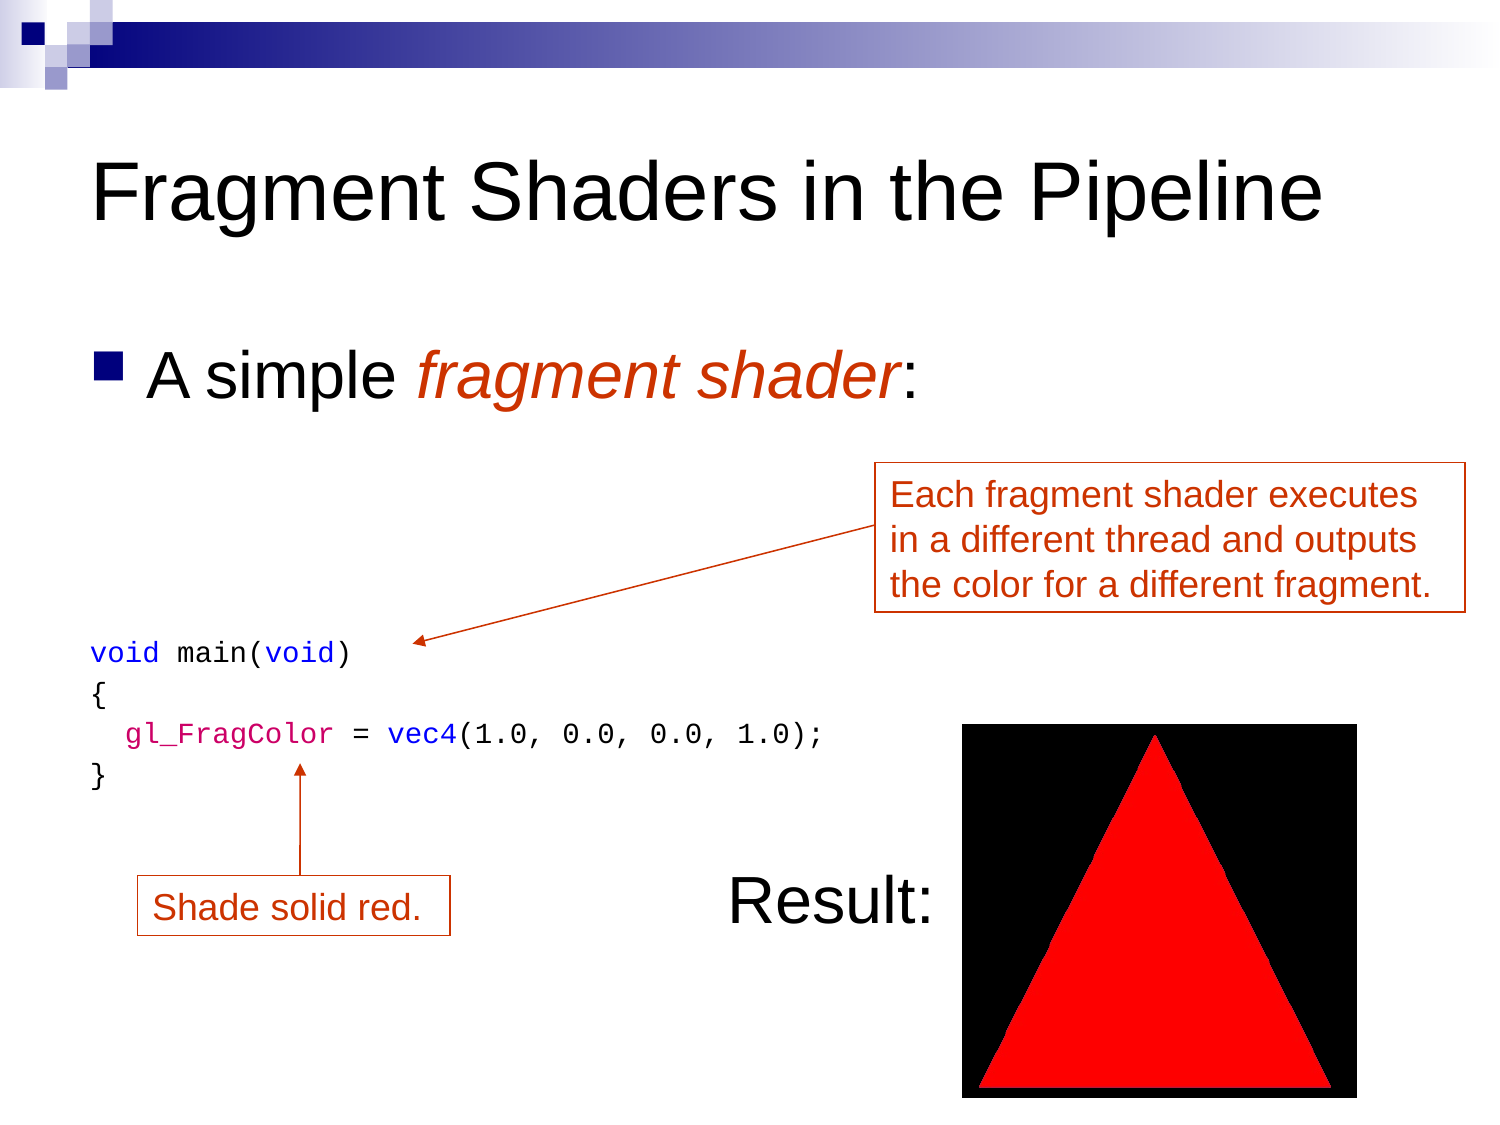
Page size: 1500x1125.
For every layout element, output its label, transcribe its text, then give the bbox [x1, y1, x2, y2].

text_box void main(void) { gl_FragColor = vec4(1.0, 0.0, 0.0, 1.0); } [75, 462, 1463, 1125]
text_box Each fragment shader executes in a different thread and outputs the color for a different fragment. [874, 462, 1465, 613]
text_box [412, 524, 875, 647]
text_box A simple fragment shader: [74, 324, 1425, 963]
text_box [137, 762, 451, 938]
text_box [712, 724, 1357, 1098]
title Fragment Shaders in the Pipeline [75, 75, 1425, 300]
